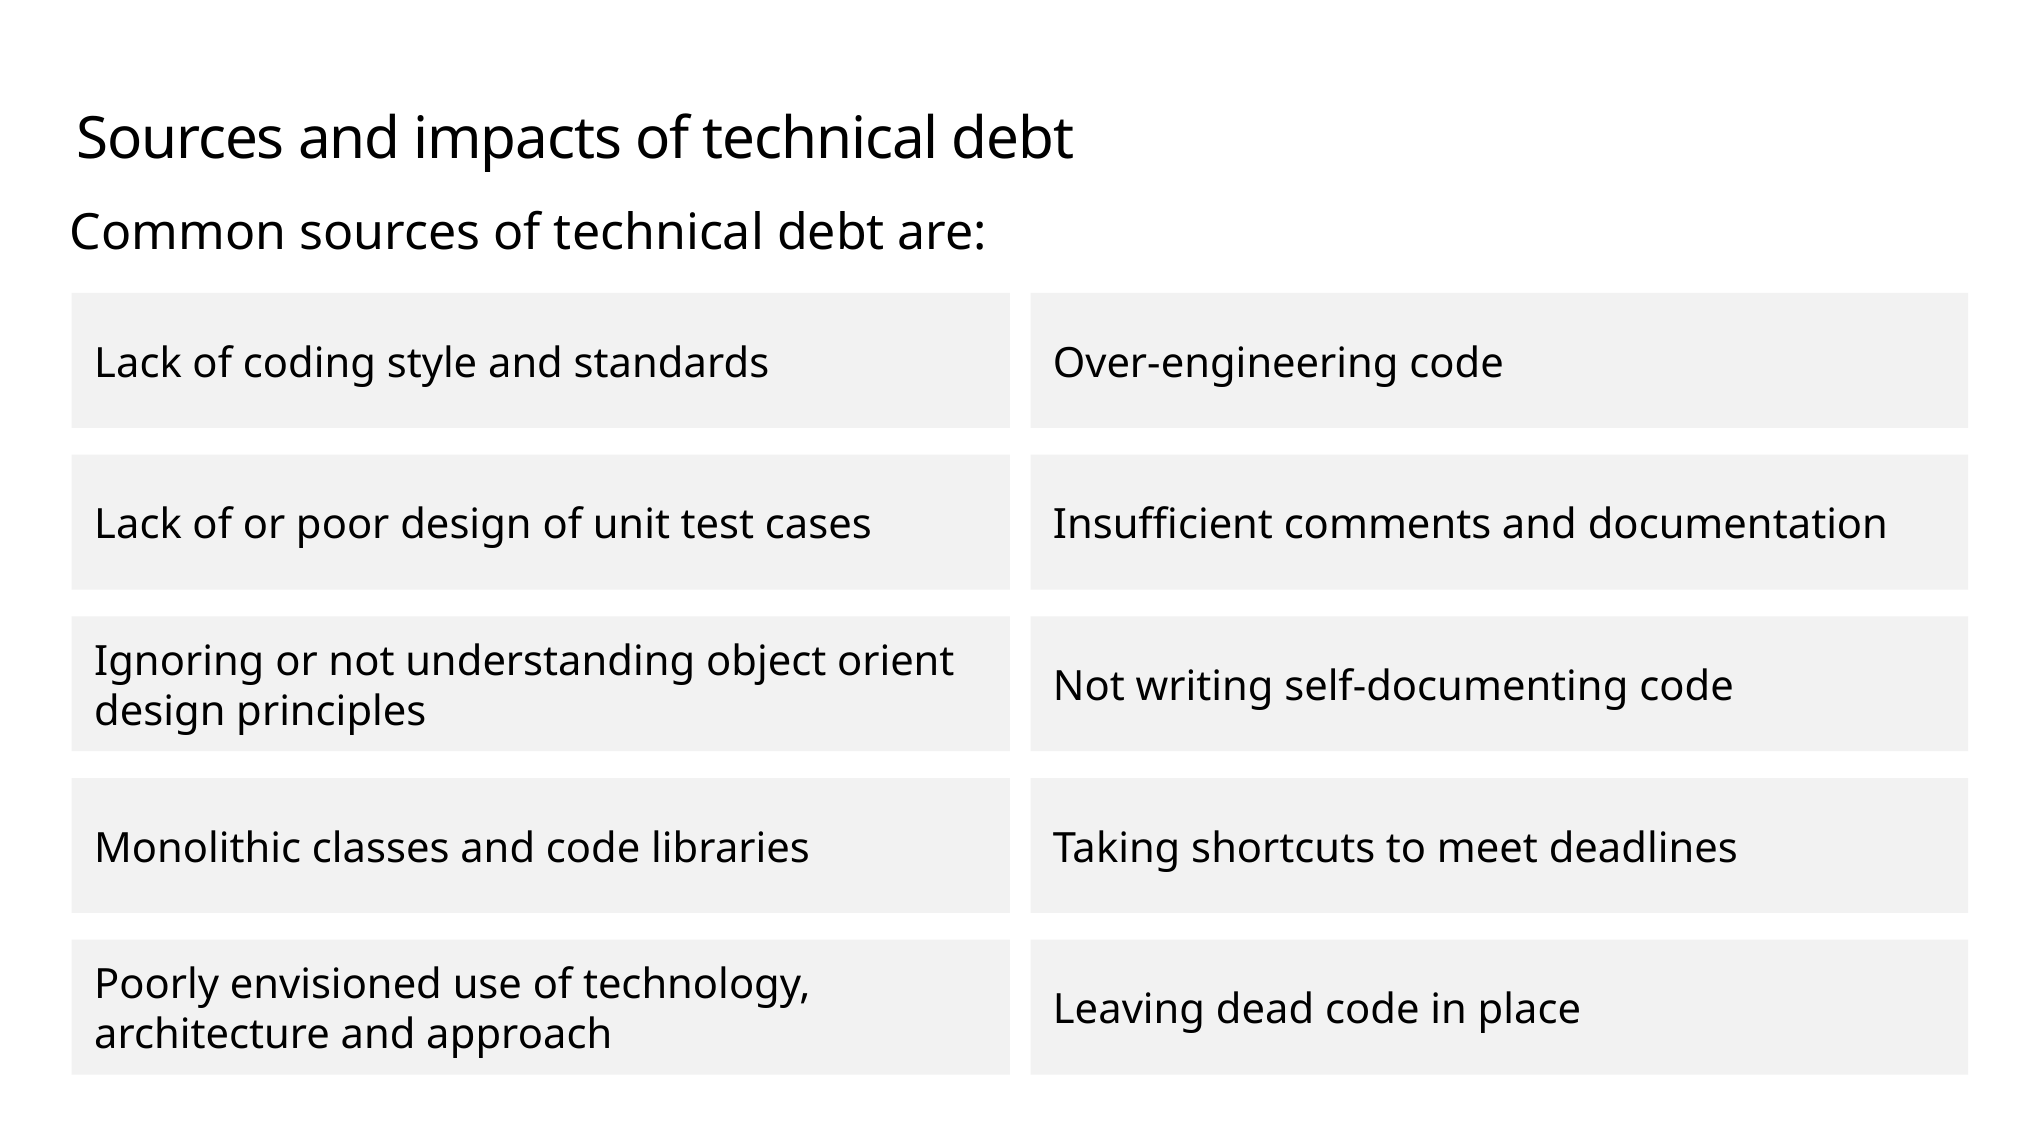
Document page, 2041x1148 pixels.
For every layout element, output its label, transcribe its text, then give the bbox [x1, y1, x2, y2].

text_box Leaving dead code in place [1030, 939, 1969, 1075]
text_box Poorly envisioned use of technology, architecture and approach [71, 939, 1010, 1075]
text_box Taking shortcuts to meet deadlines [1030, 778, 1969, 913]
text_box Not writing self-documenting code [1030, 616, 1969, 752]
text_box Insufficient comments and documentation [1030, 454, 1969, 590]
text_box Ignoring or not understanding object orient design principles [71, 616, 1010, 752]
text_box Lack of coding style and standards [71, 292, 1010, 428]
text_box Monolithic classes and code libraries [71, 778, 1010, 913]
text_box Over-engineering code [1030, 292, 1969, 428]
text_box Common sources of technical debt are: [69, 199, 1969, 261]
text_box Lack of or poor design of unit test cases [71, 454, 1010, 590]
title Sources and impacts of technical debt [76, 103, 1969, 172]
